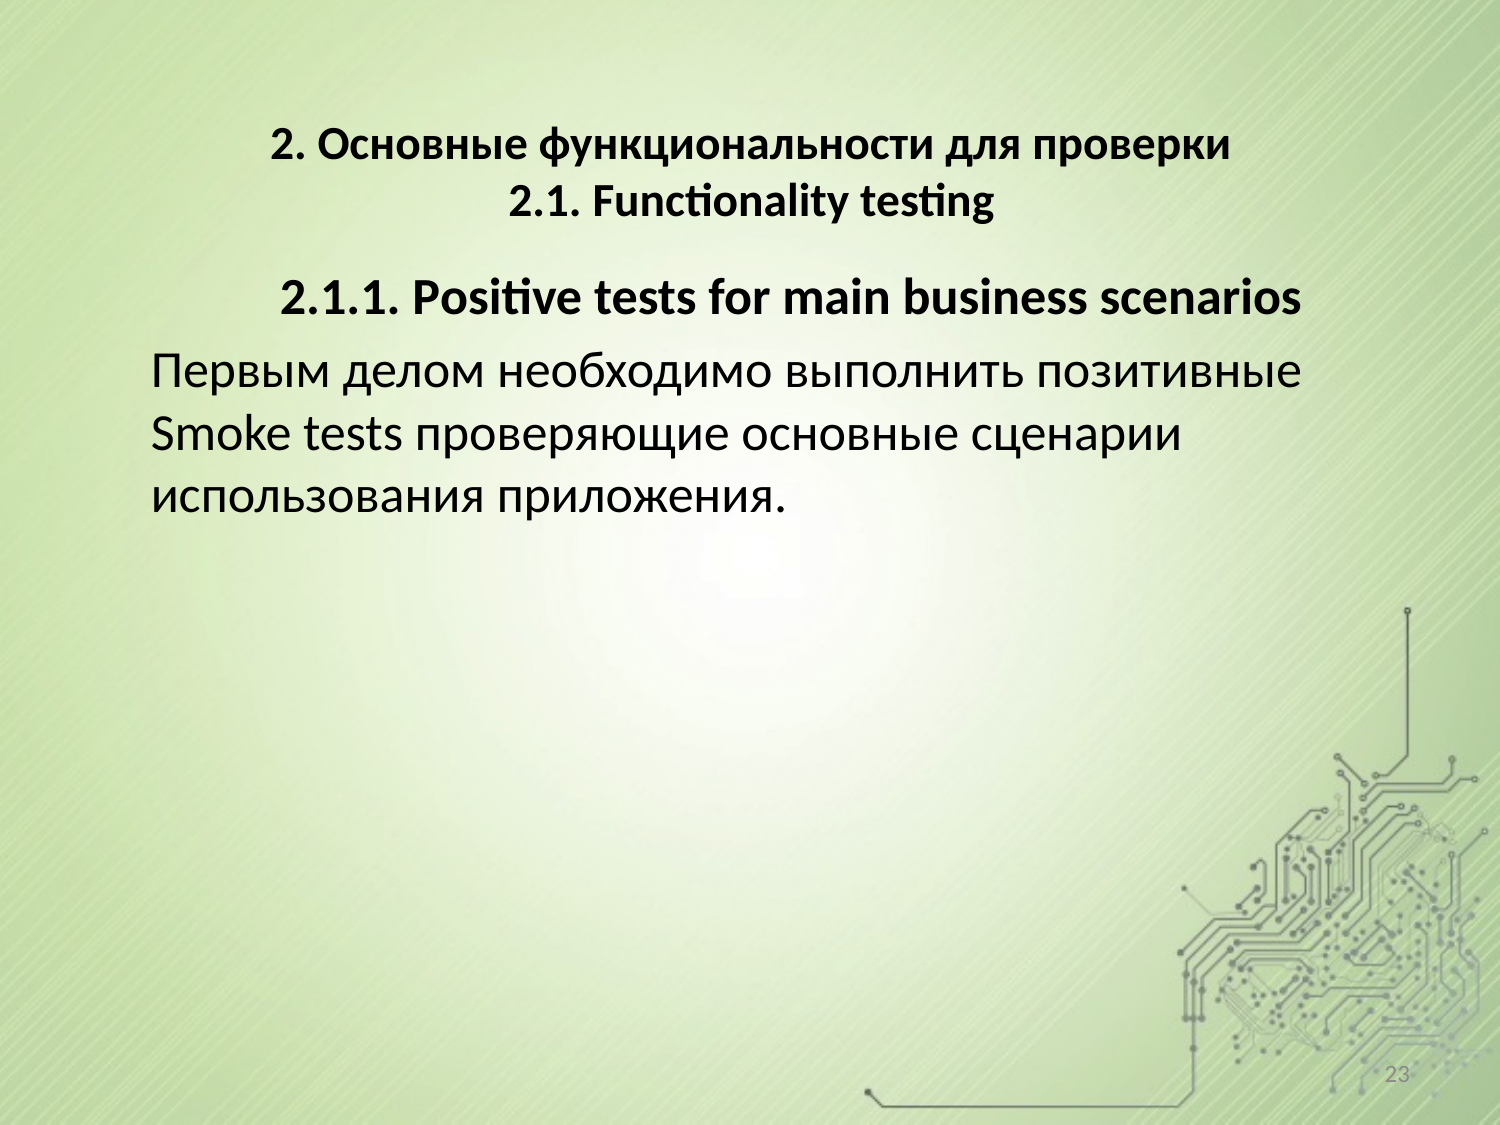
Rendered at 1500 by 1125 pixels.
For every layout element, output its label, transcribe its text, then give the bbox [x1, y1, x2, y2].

slide_number 23 [1074, 1042, 1425, 1103]
list 2.1.1. Positive tests for main business scenarios Первым делом необходимо выполнить позитивные Smoke tests проверяющие основные сценарии использования приложения. [135, 255, 1447, 1094]
title 2. Основные функциональности для проверки 2.1. Functionality testing [76, 103, 1427, 291]
picture [0, 0, 1500, 1125]
